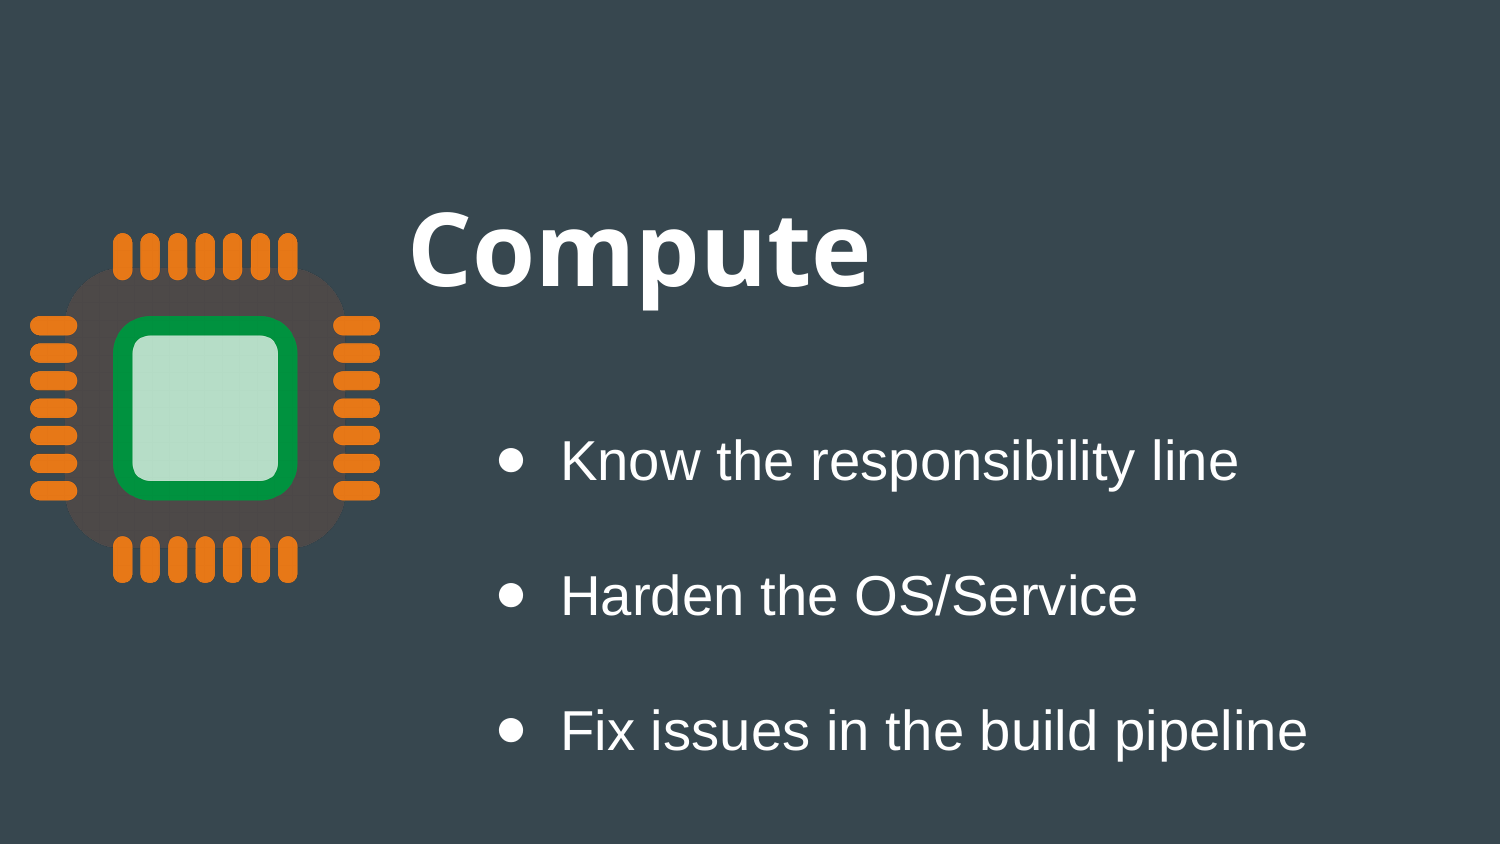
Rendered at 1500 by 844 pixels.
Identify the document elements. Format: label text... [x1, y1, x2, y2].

title Compute [0, 38, 1280, 323]
text_box Know the responsibility line Harden the OS/Service Fix issues in the build pipeline [470, 341, 1466, 777]
picture [30, 232, 380, 583]
